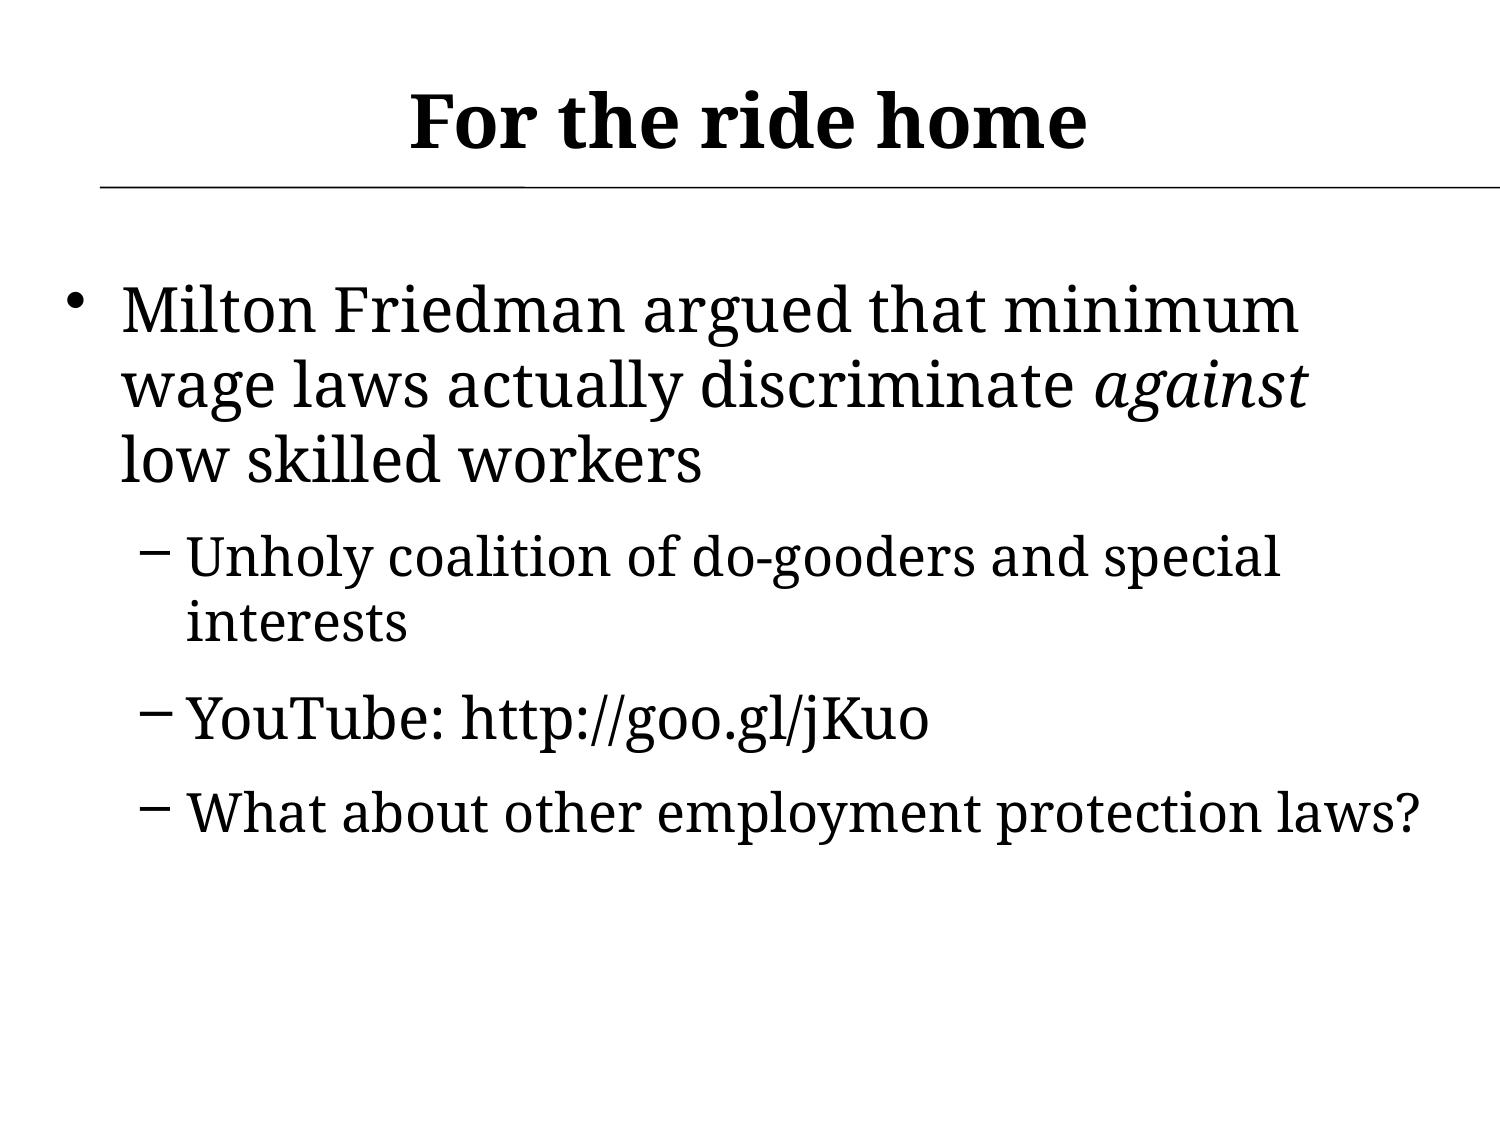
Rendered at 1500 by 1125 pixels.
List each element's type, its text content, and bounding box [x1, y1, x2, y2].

title For the ride home [74, 49, 1426, 188]
list Milton Friedman argued that minimum wage laws actually discriminate against low skilled workers Unholy coalition of do-gooders and special interests YouTube: http://goo.gl/jKuo What about other employment protection laws? [49, 262, 1451, 1006]
